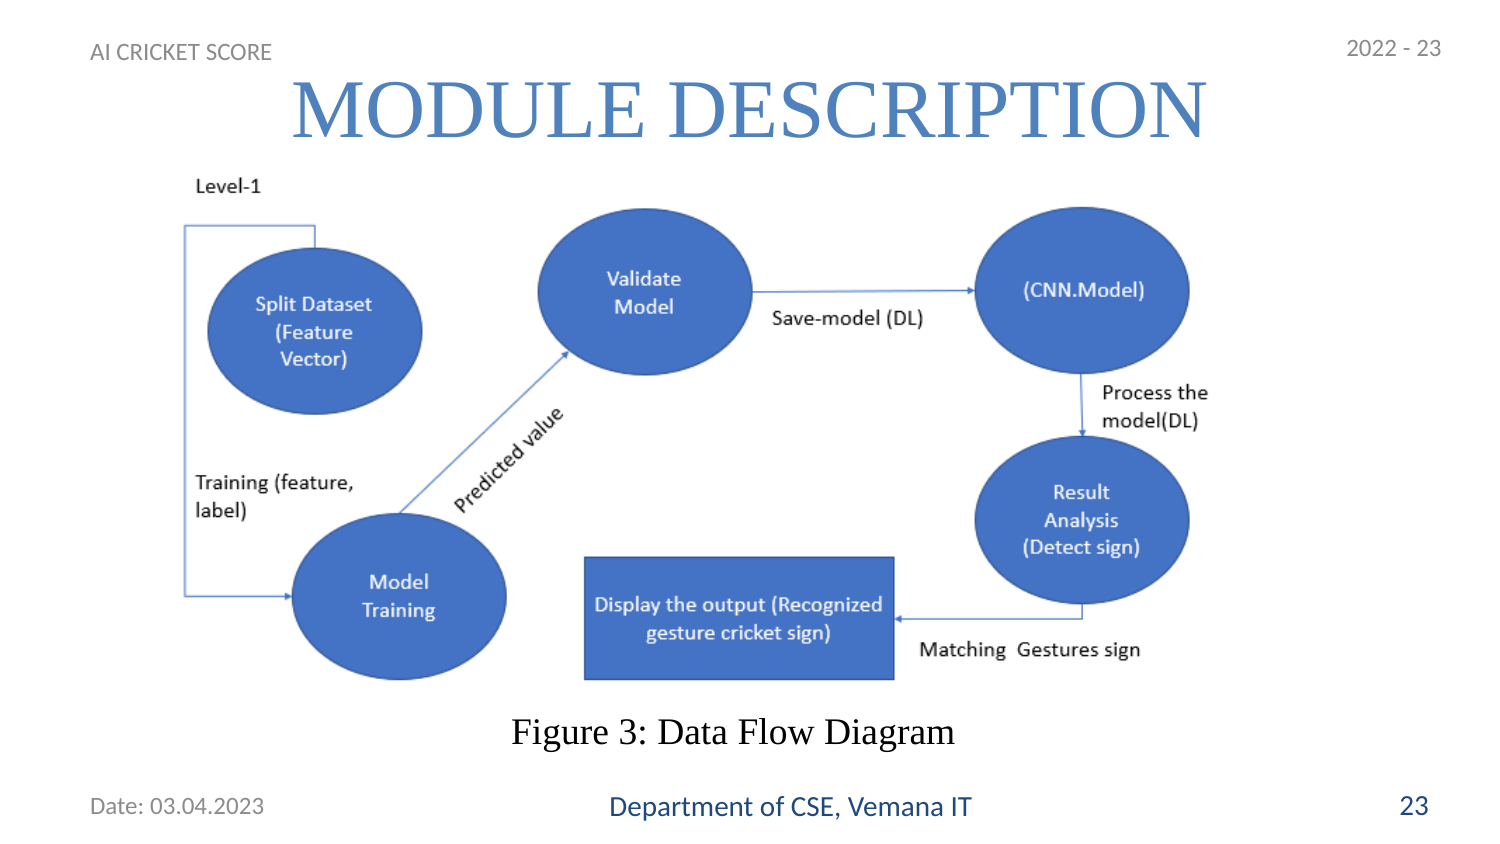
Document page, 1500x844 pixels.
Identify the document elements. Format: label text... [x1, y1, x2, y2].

title MODULE DESCRIPTION [75, 33, 1425, 175]
text_box 2022 - 23 [1331, 17, 1494, 76]
text_box 23 [1334, 781, 1444, 826]
footer Department of CSE, Vemana IT [512, 782, 988, 827]
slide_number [75, 782, 425, 827]
text_box AI CRICKET SCORE [74, 33, 538, 67]
text_box Figure 3: Data Flow Diagram [496, 704, 1247, 760]
picture [77, 155, 1291, 696]
